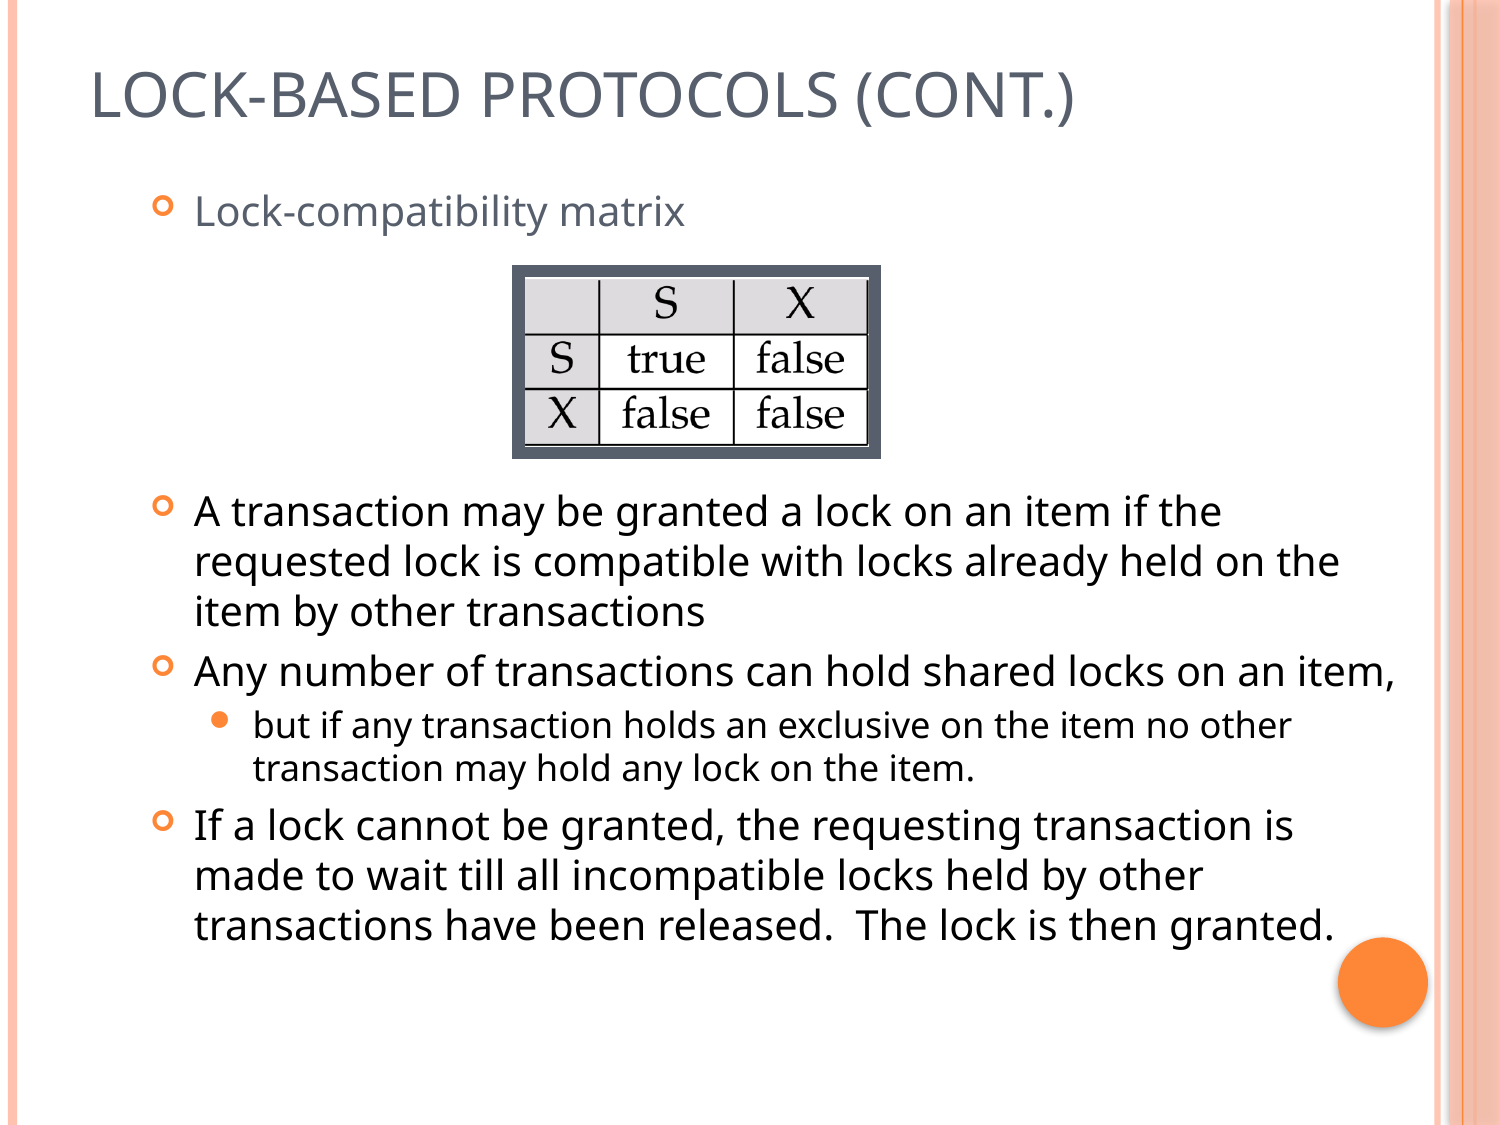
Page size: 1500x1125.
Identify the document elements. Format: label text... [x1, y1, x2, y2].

picture [524, 276, 870, 448]
title Lock-Based Protocols (Cont.) [75, 45, 1300, 138]
list Lock-compatibility matrix A transaction may be granted a lock on an item if the requested lock is compatible with locks already held on the item by other transactions Any number of transactions can hold shared locks on an item, but if any transaction holds an exclusive on the item no other transaction may hold any lock on the item. If a lock cannot be granted, the requesting transaction is made to wait till all incompatible locks held by other transactions have been released. The lock is then granted. [135, 177, 1423, 978]
